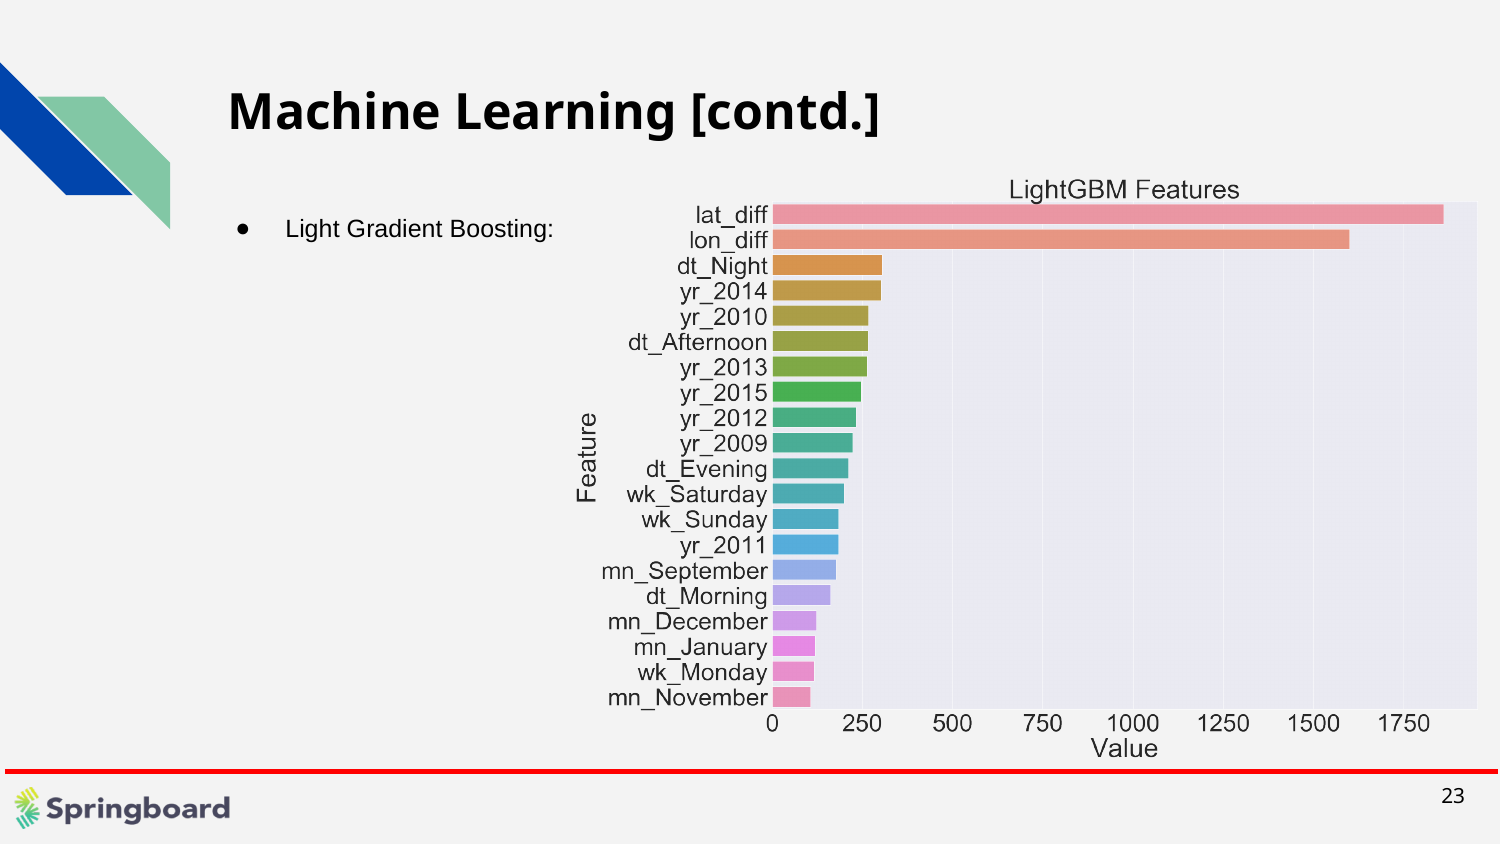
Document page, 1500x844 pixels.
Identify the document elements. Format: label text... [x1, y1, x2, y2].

slide_number ‹#› [1389, 779, 1480, 830]
title Machine Learning [contd.] [212, 64, 1368, 215]
list Light Gradient Boosting: [195, 197, 566, 735]
picture [0, 771, 243, 844]
picture [571, 176, 1481, 766]
